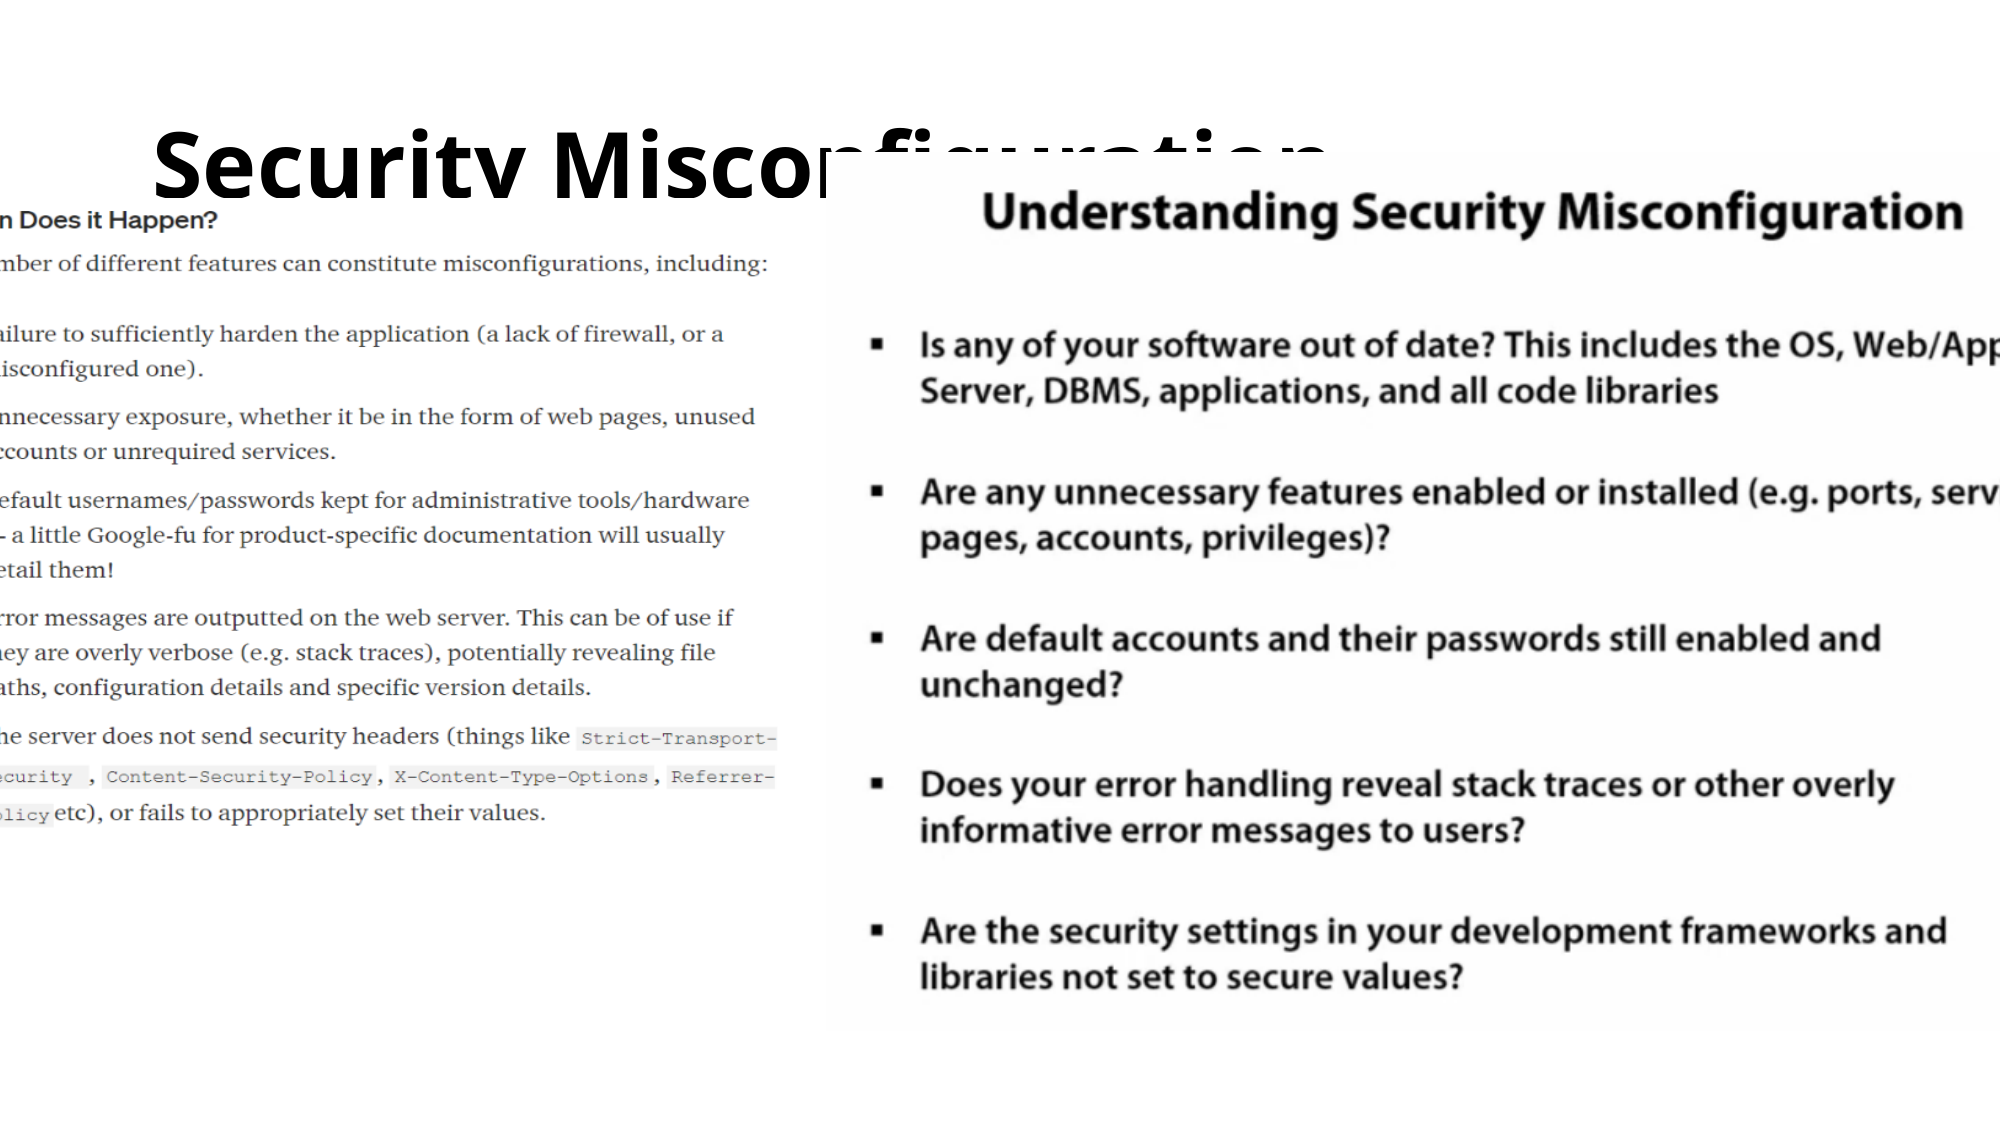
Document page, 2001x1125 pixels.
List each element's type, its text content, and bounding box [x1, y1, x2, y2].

picture [0, 152, 2000, 1031]
title Security Misconfiguration [137, 59, 1863, 197]
